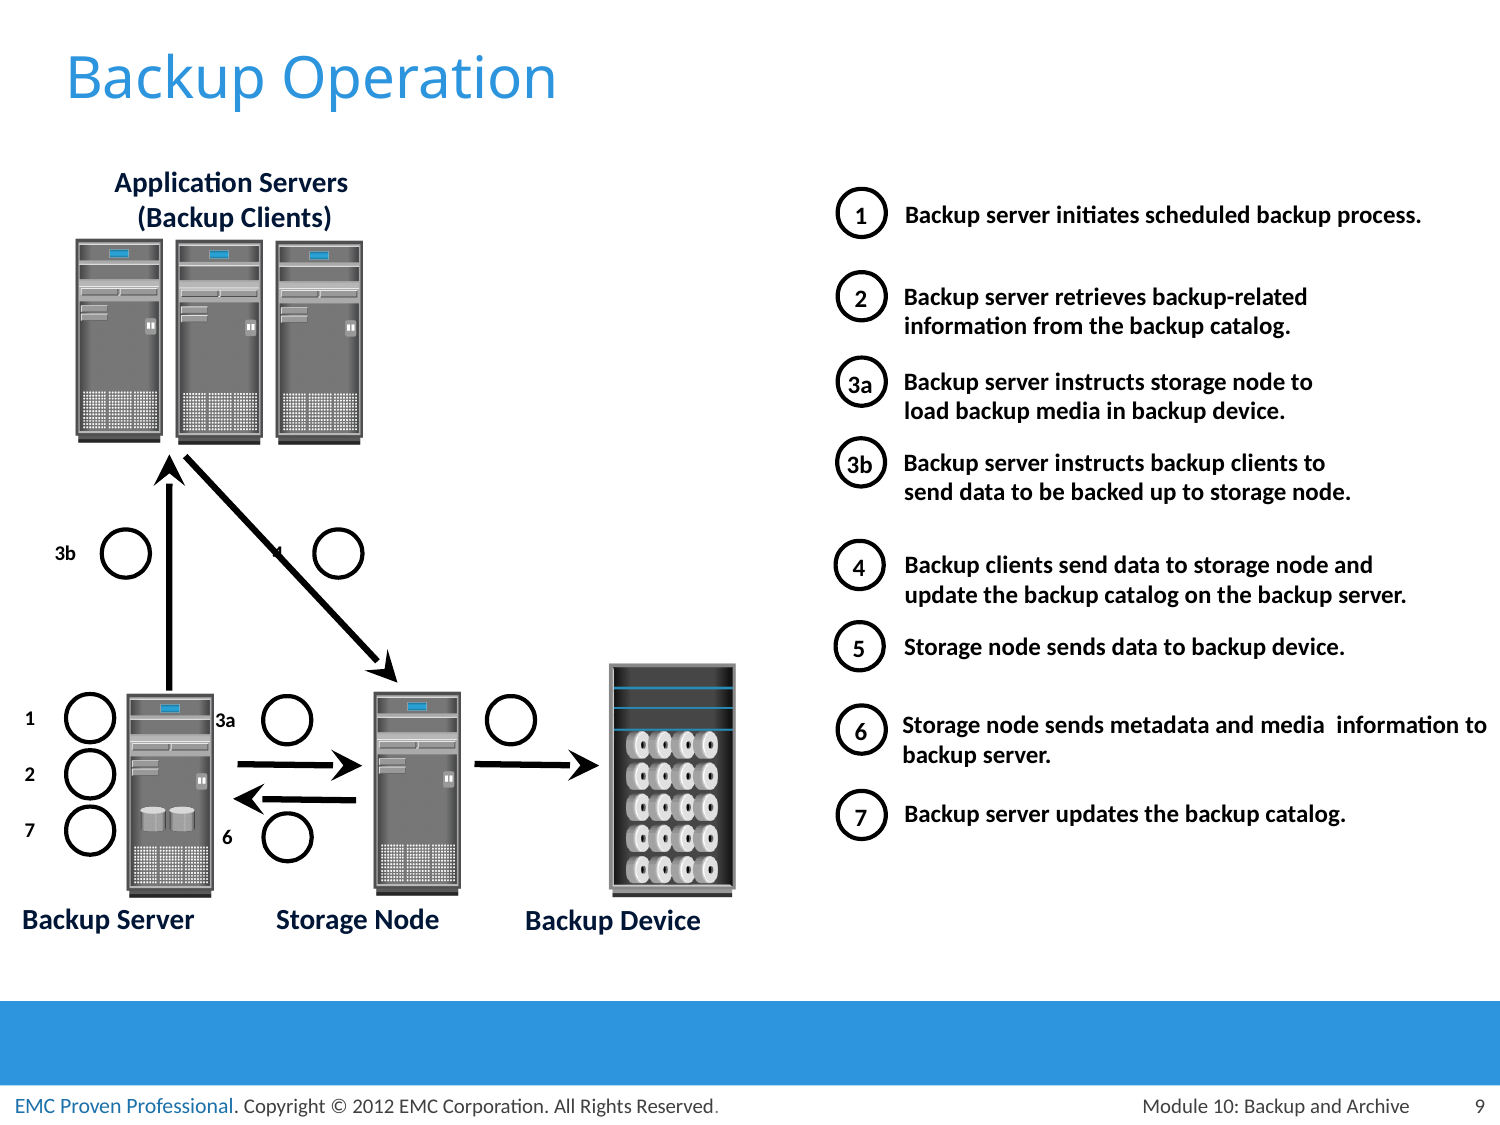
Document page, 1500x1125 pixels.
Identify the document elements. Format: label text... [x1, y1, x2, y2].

picture [273, 238, 364, 446]
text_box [837, 271, 1317, 340]
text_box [101, 454, 170, 691]
text_box [341, 755, 363, 776]
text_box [837, 790, 1350, 857]
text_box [837, 705, 1500, 800]
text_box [262, 695, 312, 745]
picture [607, 662, 737, 898]
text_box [263, 813, 312, 862]
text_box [184, 455, 398, 683]
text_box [835, 540, 1411, 610]
picture [173, 238, 264, 446]
text_box Backup Device [525, 901, 818, 937]
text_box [125, 692, 216, 899]
picture [73, 237, 164, 444]
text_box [65, 806, 115, 855]
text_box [486, 695, 536, 745]
text_box Application Servers (Backup Clients) [56, 162, 414, 233]
picture [372, 690, 462, 898]
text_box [837, 188, 1426, 238]
text_box Storage Node [276, 900, 556, 936]
text_box [233, 788, 254, 810]
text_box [837, 357, 1322, 426]
text_box Backup Server [22, 900, 276, 936]
slide_number 9 [1425, 1087, 1500, 1125]
text_box [578, 755, 600, 776]
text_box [65, 750, 115, 799]
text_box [65, 693, 115, 743]
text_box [835, 621, 1349, 671]
title Backup Operation [49, 12, 1438, 138]
footer Module 10: Backup and Archive [737, 1087, 1425, 1125]
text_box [836, 438, 1355, 506]
